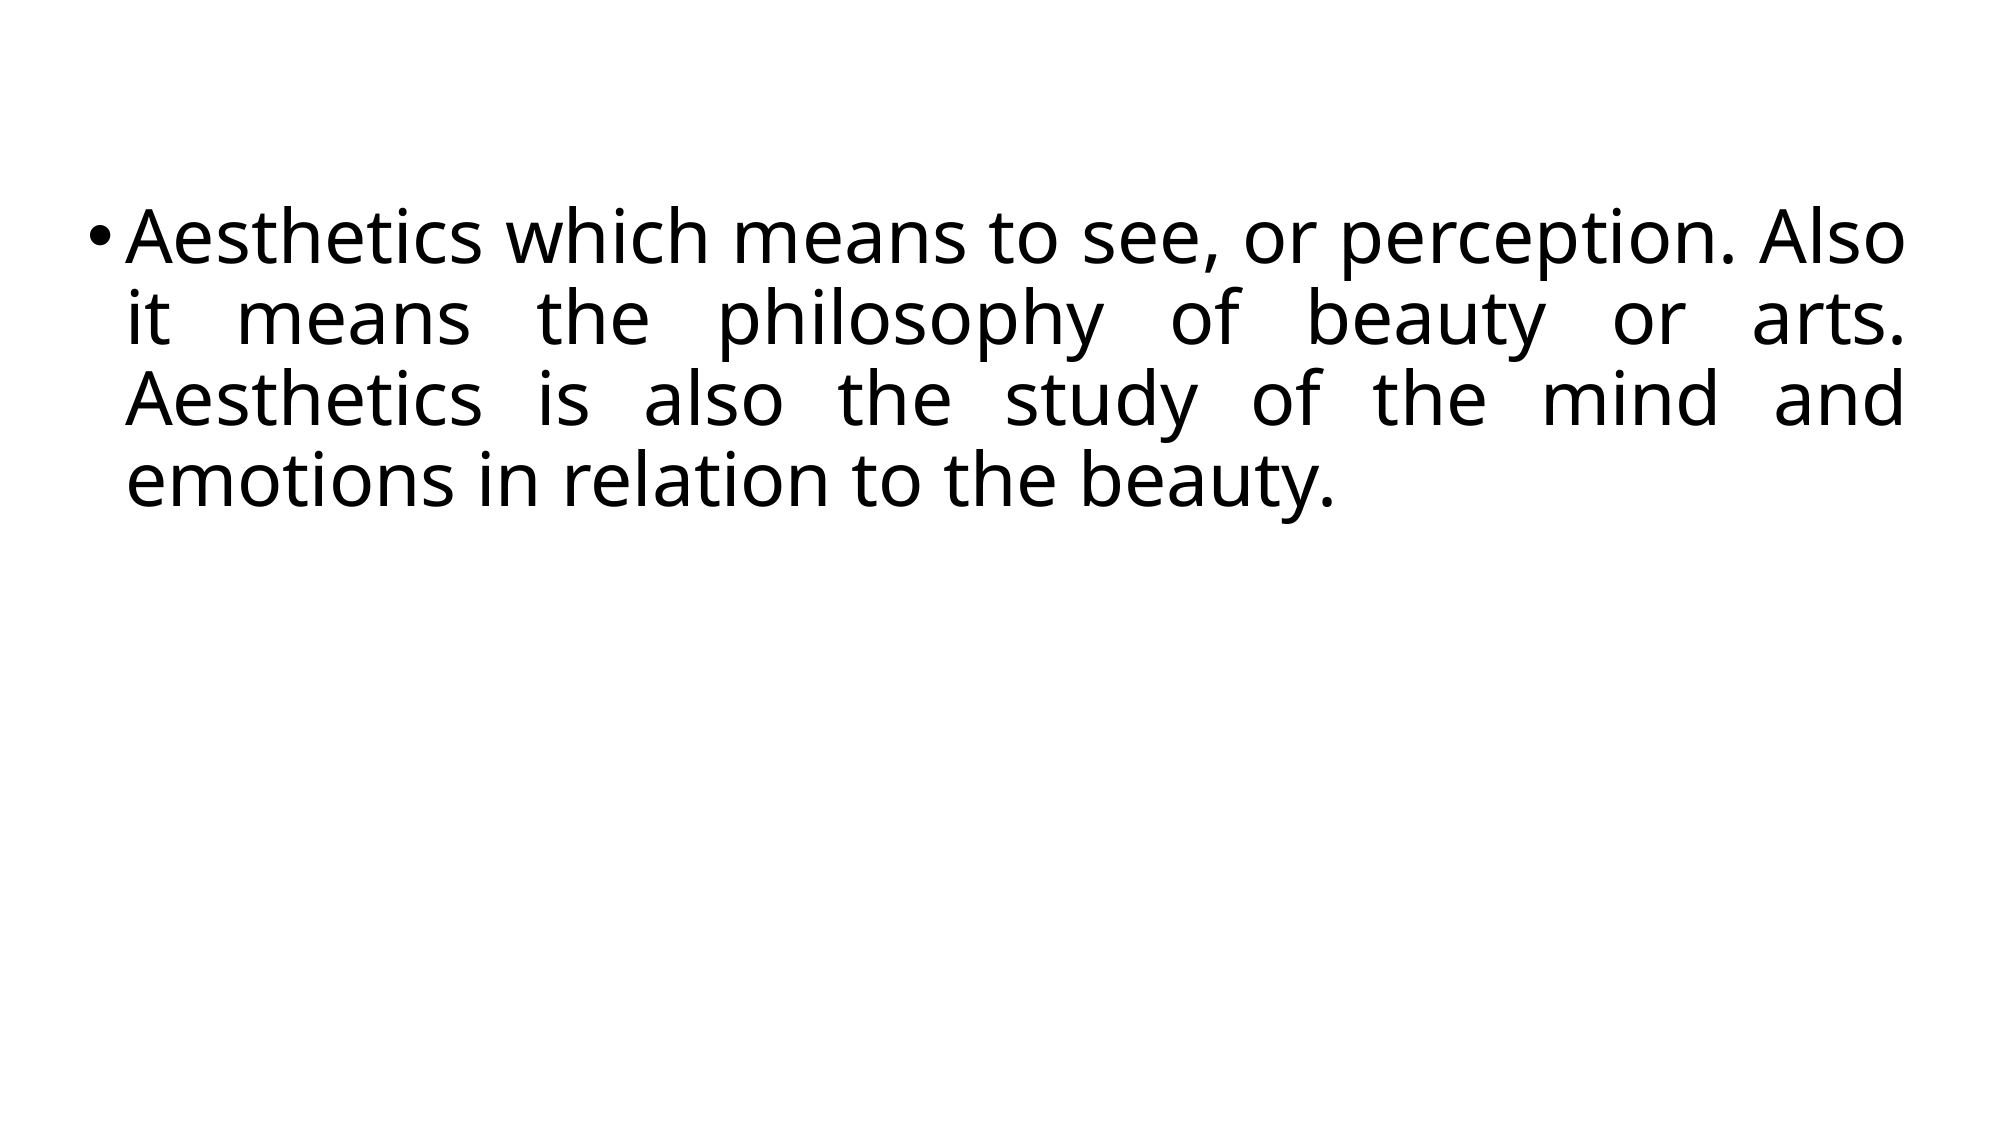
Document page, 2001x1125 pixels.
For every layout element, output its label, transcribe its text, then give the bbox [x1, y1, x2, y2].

list Aesthetics which means to see, or perception. Also it means the philosophy of beauty or arts. Aesthetics is also the study of the mind and emotions in relation to the beauty. [72, 191, 1925, 988]
